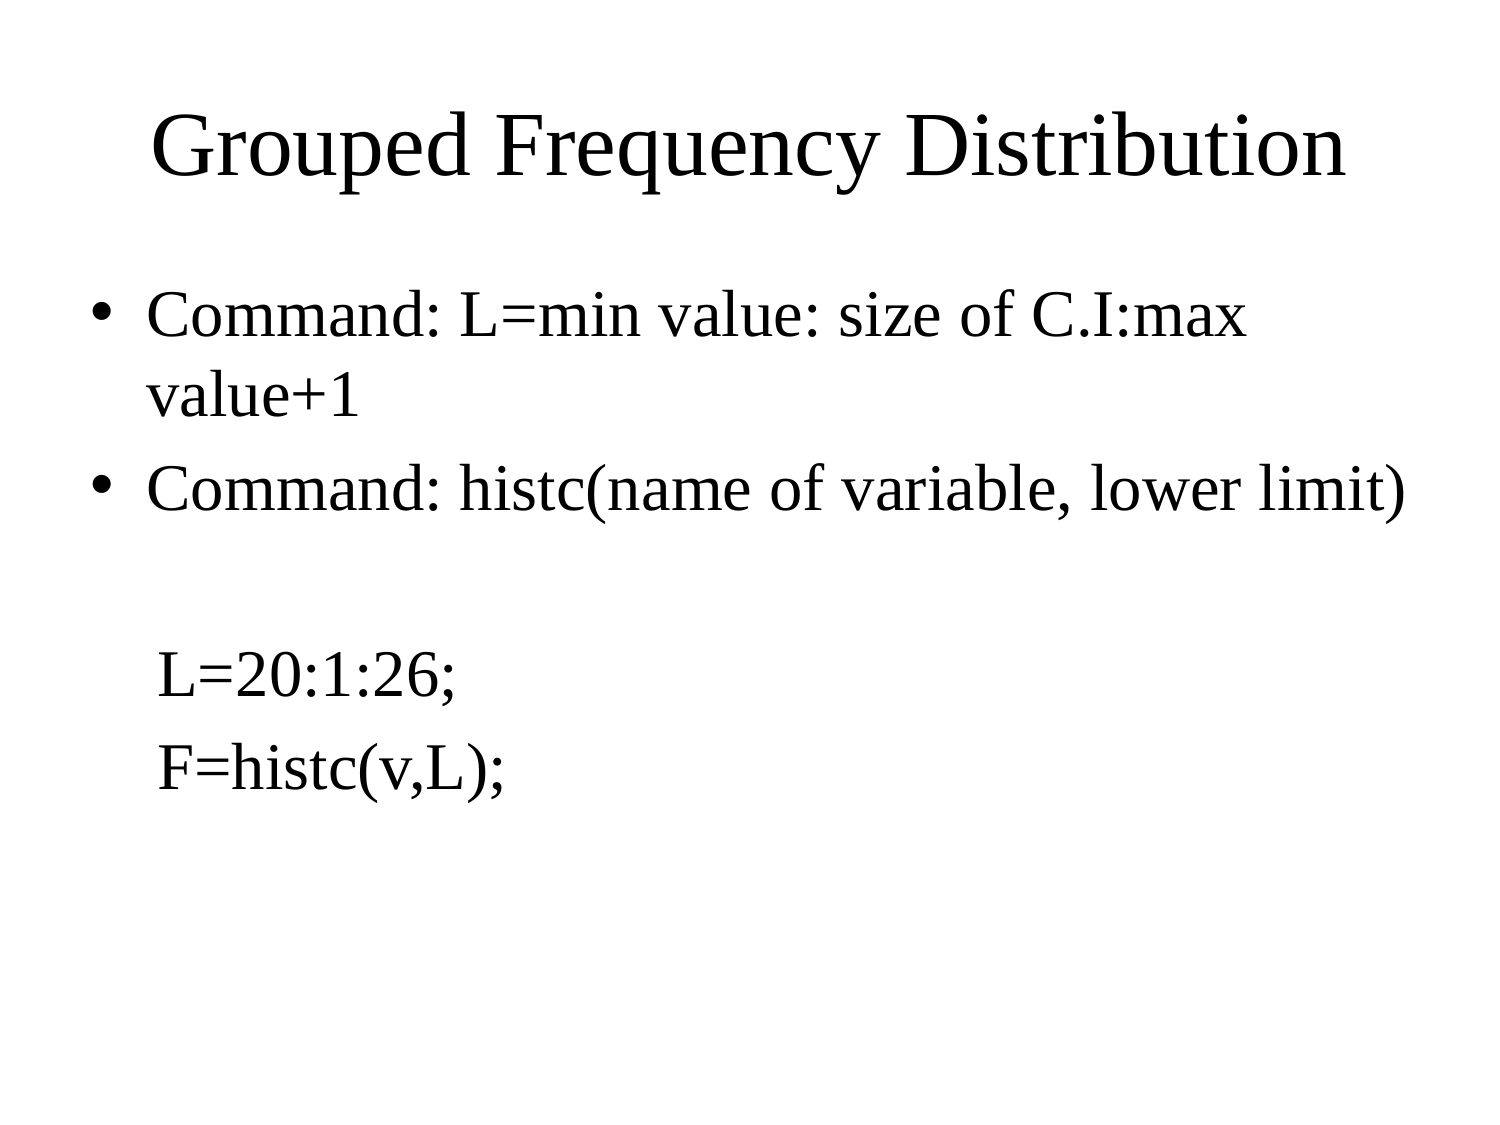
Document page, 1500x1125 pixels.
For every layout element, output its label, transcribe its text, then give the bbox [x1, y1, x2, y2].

list Command: L=min value: size of C.I:max value+1 Command: histc(name of variable, lower limit) L=20:1:26; F=histc(v,L); [75, 262, 1425, 1005]
title Grouped Frequency Distribution [75, 45, 1425, 233]
